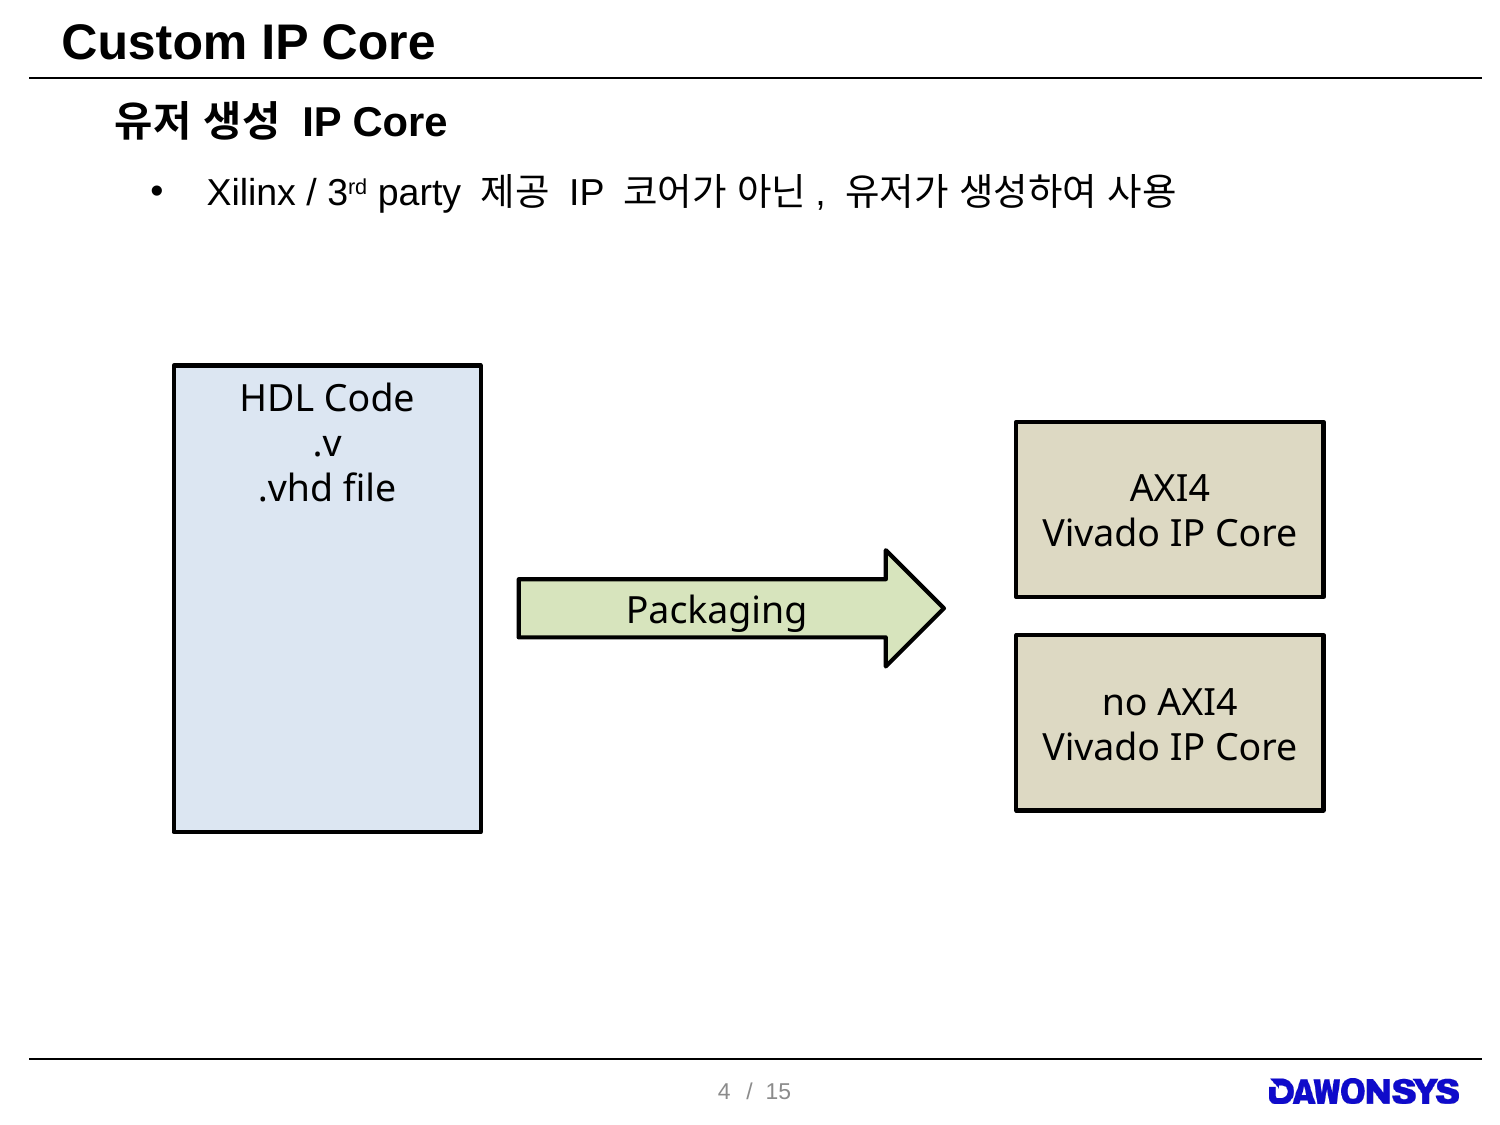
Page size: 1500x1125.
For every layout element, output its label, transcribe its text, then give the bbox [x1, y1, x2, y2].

list Xilinx / 3rd party 제공 IP 코어가 아닌, 유저가 생성하여 사용 [135, 160, 1436, 1059]
text_box AXI4 Vivado IP Core [1014, 420, 1326, 599]
list 유저 생성 IP Core [100, 90, 1483, 149]
picture [1269, 1078, 1459, 1104]
text_box HDL Code .v .vhd file [172, 363, 483, 834]
title Custom IP Core [46, 7, 1447, 72]
footer / 15 [746, 1071, 1207, 1109]
text_box no AXI4 Vivado IP Core [1014, 633, 1326, 813]
text_box Packaging [516, 548, 947, 669]
slide_number 4 [395, 1071, 746, 1109]
